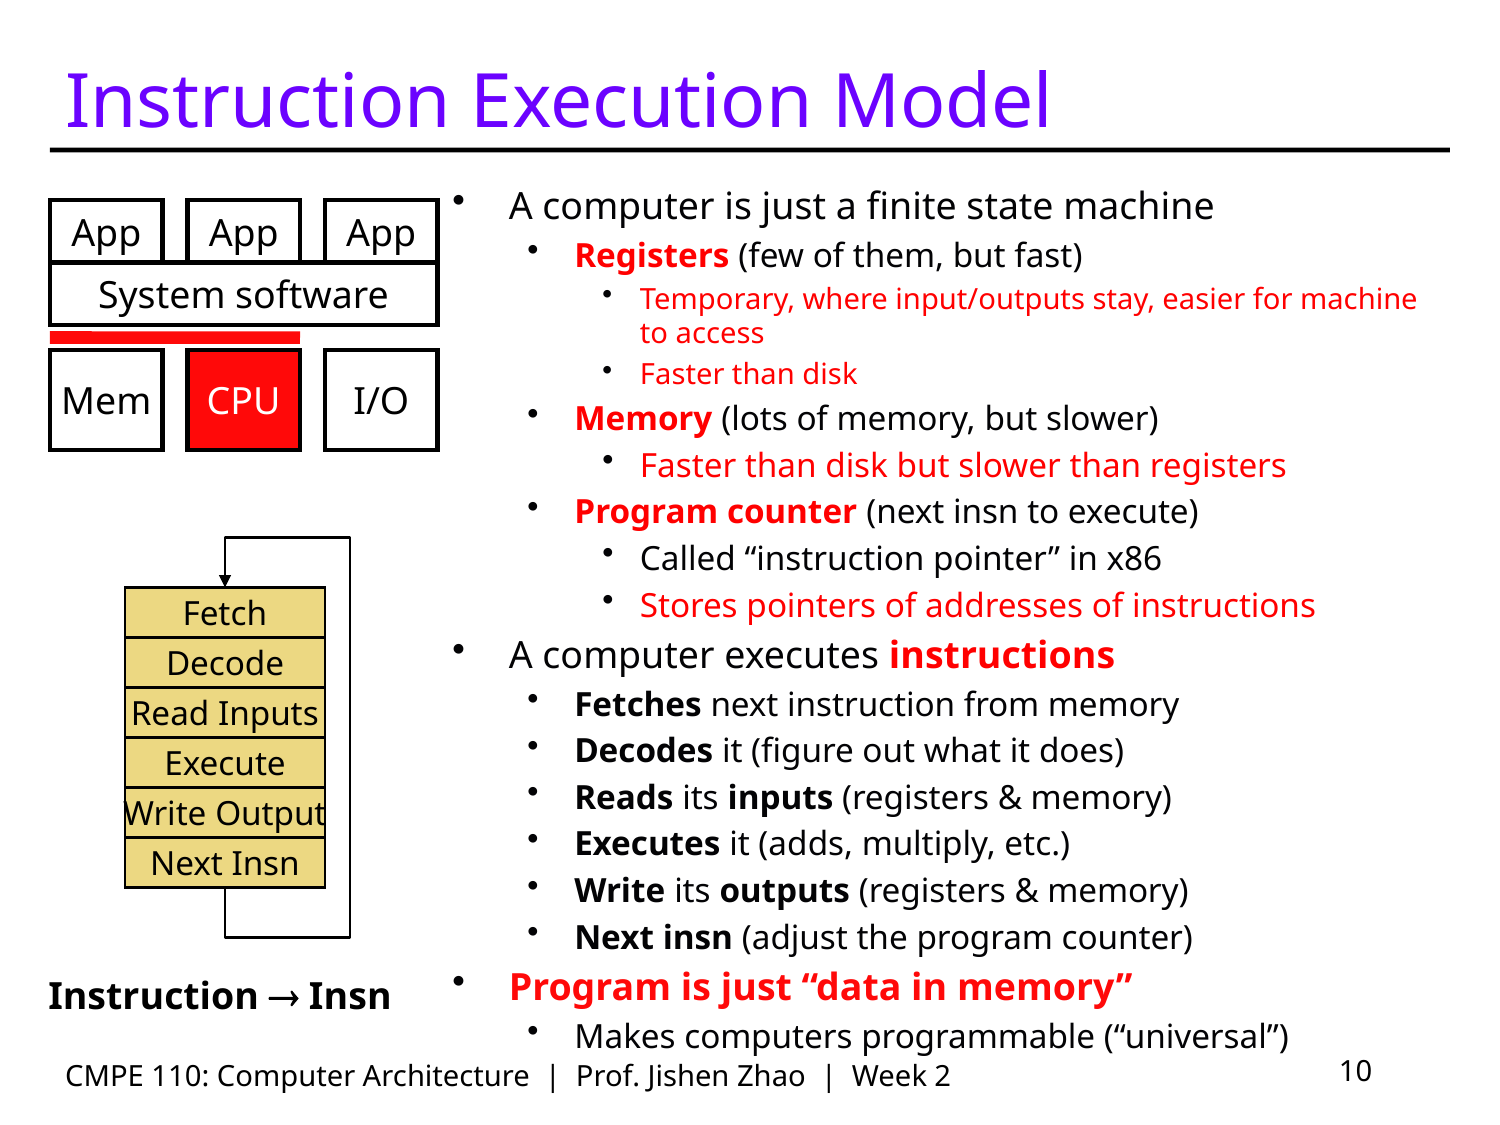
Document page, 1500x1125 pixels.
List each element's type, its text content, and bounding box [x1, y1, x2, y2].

text_box CPU [187, 350, 300, 450]
text_box App [187, 199, 300, 263]
text_box System software [49, 262, 438, 325]
list A computer is just a finite state machine Registers (few of them, but fast) Temporary, where input/outputs stay, easier for machine to access Faster than disk Memory (lots of memory, but slower) Faster than disk but slower than registers Program counter (next insn to execute) Called “instruction pointer” in x86 Stores pointers of addresses of instructions A computer executes instructions Fetches next instruction from memory Decodes it (figure out what it does) Reads its inputs (registers & memory) Executes it (adds, multiply, etc.) Write its outputs (registers & memory) Next insn (adjust the program counter) Program is just “data in memory” Makes computers programmable (“universal”) [437, 174, 1463, 1026]
text_box Instruction  Insn [33, 964, 417, 1024]
text_box Decode [125, 637, 225, 687]
text_box App [50, 199, 163, 263]
text_box I/O [324, 350, 438, 450]
footer CMPE 110: Computer Architecture | Prof. Jishen Zhao | Week 2 [49, 1049, 988, 1101]
title Instruction Execution Model [49, 37, 1451, 151]
slide_number 10 [1074, 1049, 1388, 1101]
text_box Next Insn [125, 837, 225, 888]
text_box Read Inputs [125, 687, 225, 737]
text_box Mem [50, 350, 163, 450]
text_box Write Output [125, 787, 225, 837]
text_box Fetch [125, 587, 225, 637]
text_box Execute [125, 737, 225, 787]
text_box [218, 537, 351, 938]
text_box App [324, 199, 438, 263]
